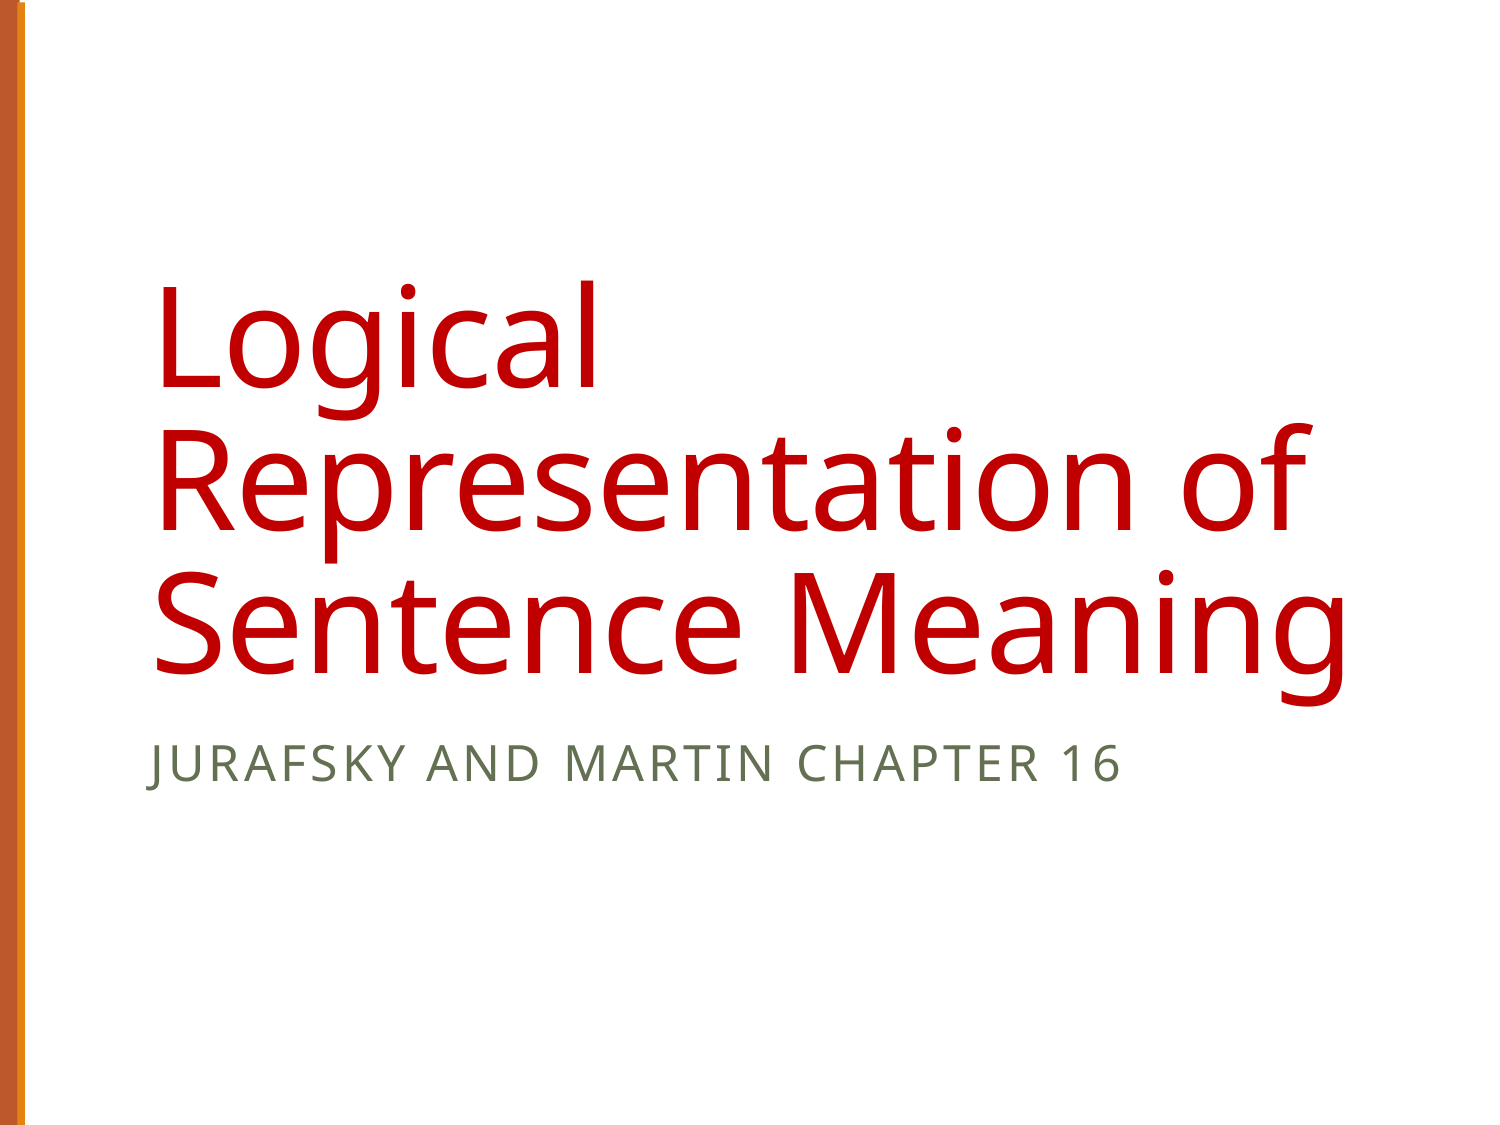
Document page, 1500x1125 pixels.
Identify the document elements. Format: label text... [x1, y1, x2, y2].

subtitle Jurafsky and Martin Chapter 16 [135, 730, 1373, 919]
title Logical Representation of Sentence Meaning [135, 124, 1373, 710]
